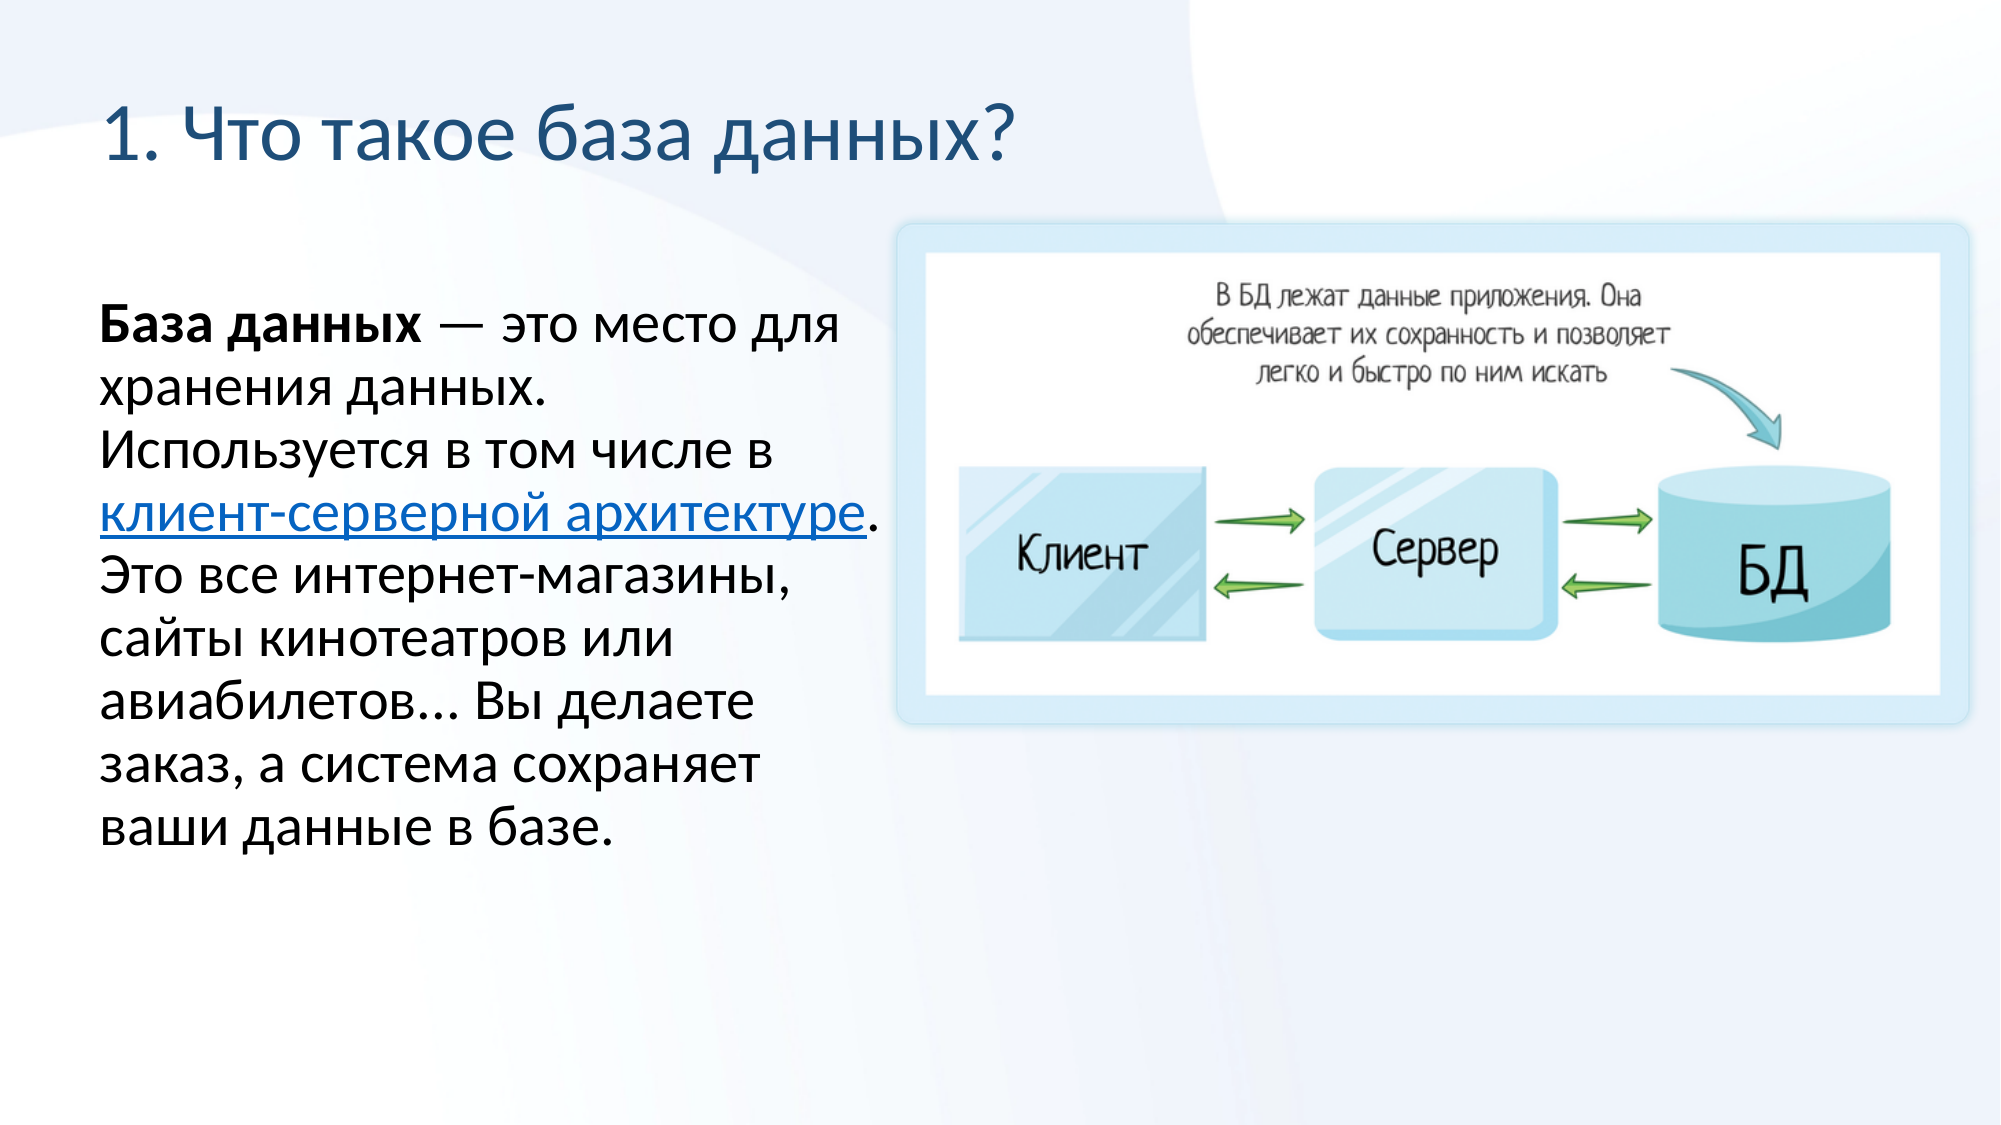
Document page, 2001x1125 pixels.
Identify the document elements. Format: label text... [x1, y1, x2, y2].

picture [0, 0, 2001, 1125]
title 1. Что такое база данных? [84, 24, 1922, 243]
list База данных — это место для хранения данных. Используется в том числе в клиент-серверной архитектуре. Это все интернет-магазины, сайты кинотеатров или авиабилетов... Вы делаете заказ, а система сохраняет ваши данные в базе. [84, 284, 907, 1069]
